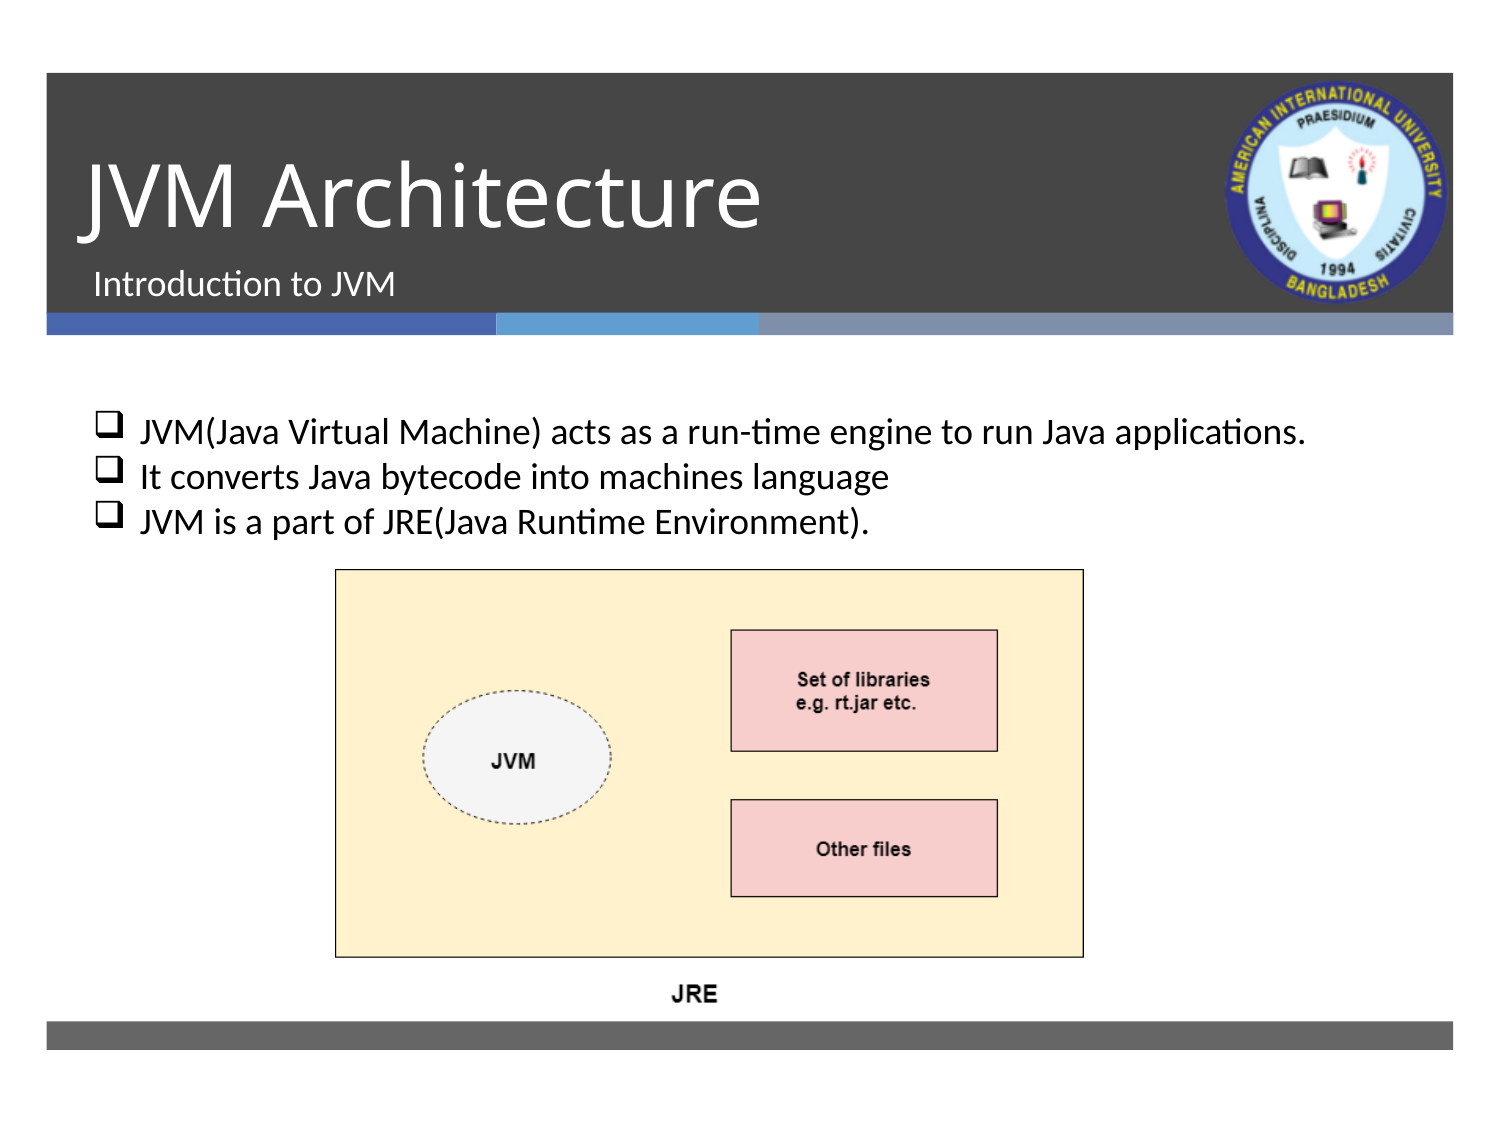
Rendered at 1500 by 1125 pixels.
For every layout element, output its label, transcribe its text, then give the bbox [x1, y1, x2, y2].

text_box JVM(Java Virtual Machine) acts as a run-time engine to run Java applications. It converts Java bytecode into machines language JVM is a part of JRE(Java Runtime Environment). [78, 399, 1351, 550]
title JVM Architecture [69, 73, 1351, 253]
picture [334, 569, 1085, 1011]
subtitle Introduction to JVM [78, 251, 1351, 331]
picture [1351, 75, 1454, 310]
